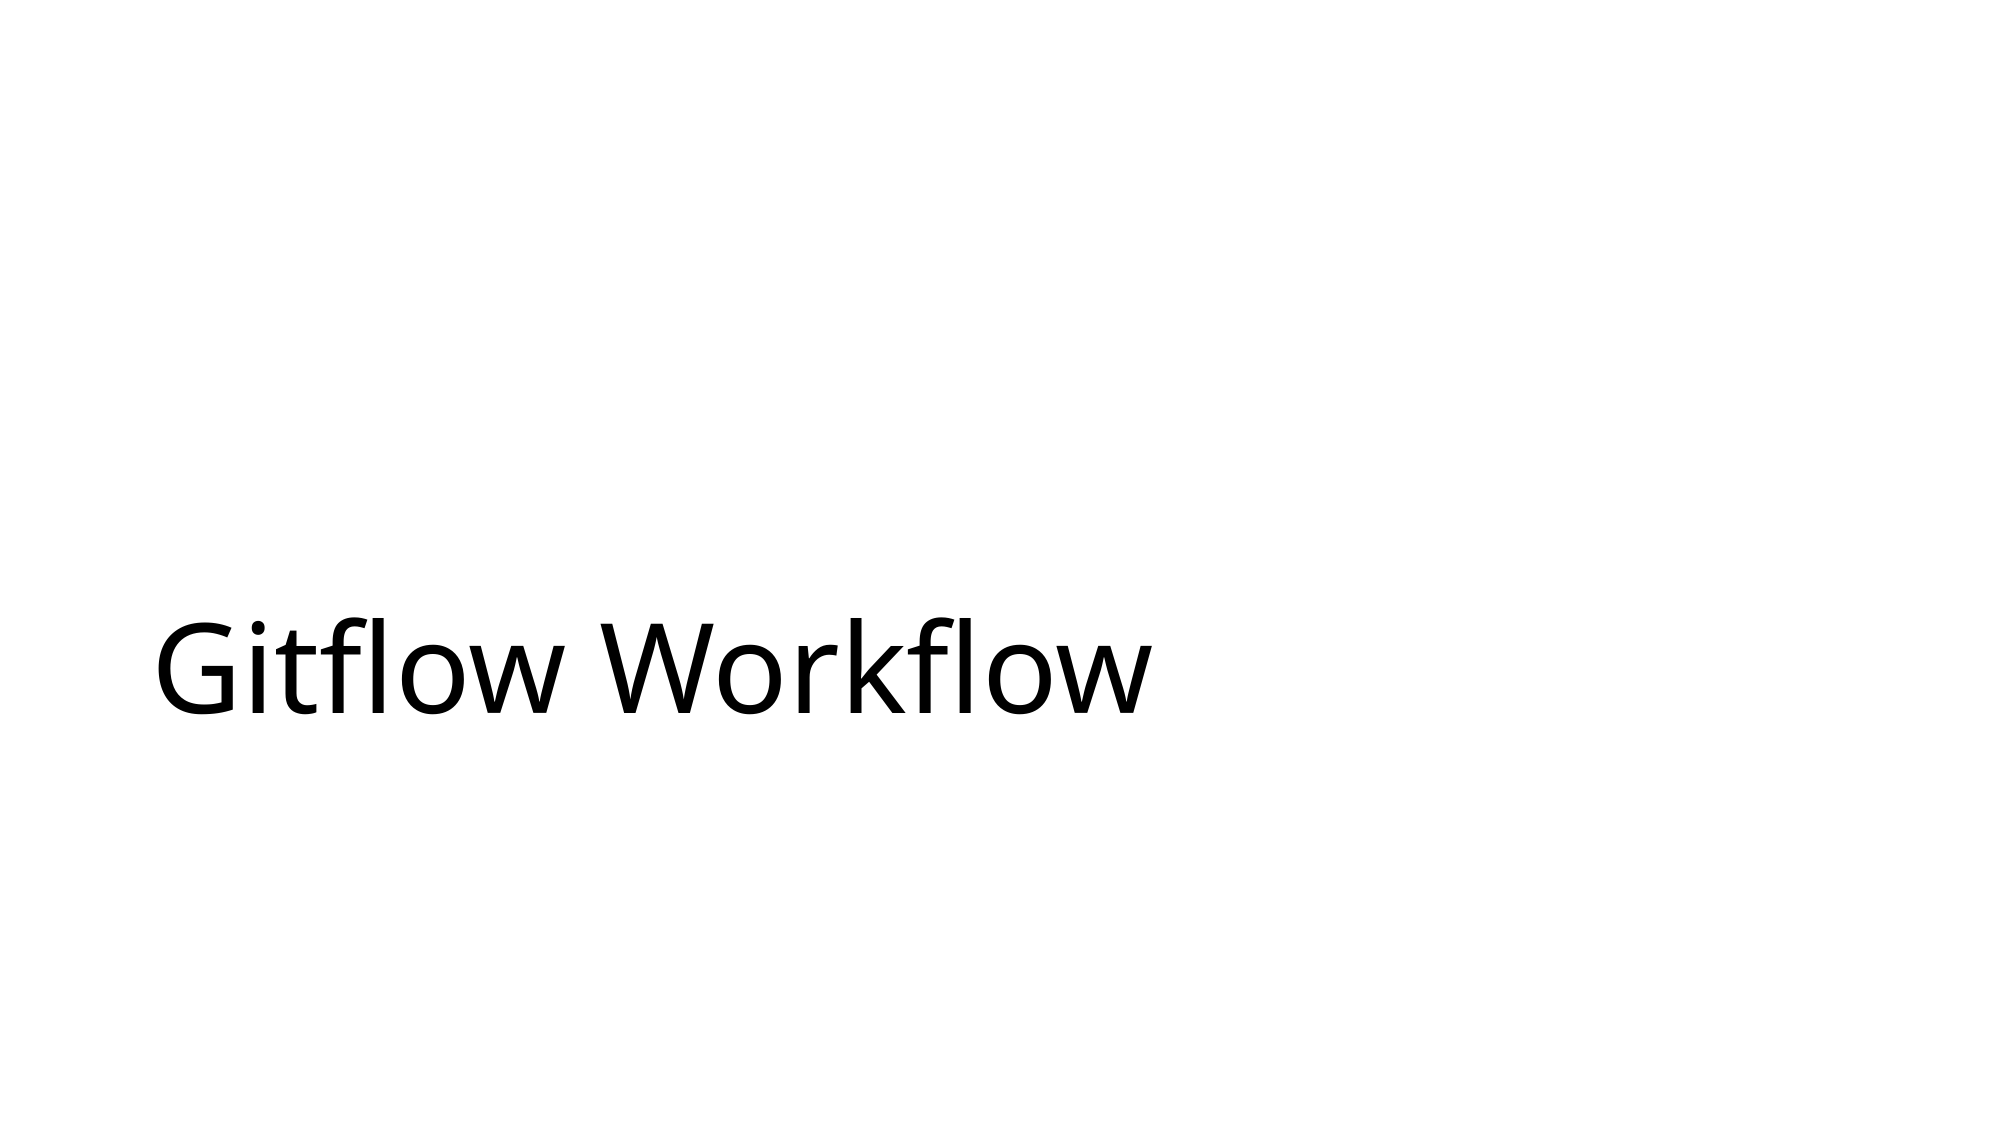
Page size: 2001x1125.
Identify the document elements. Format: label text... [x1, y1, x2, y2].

title Gitflow Workflow [136, 280, 1862, 749]
